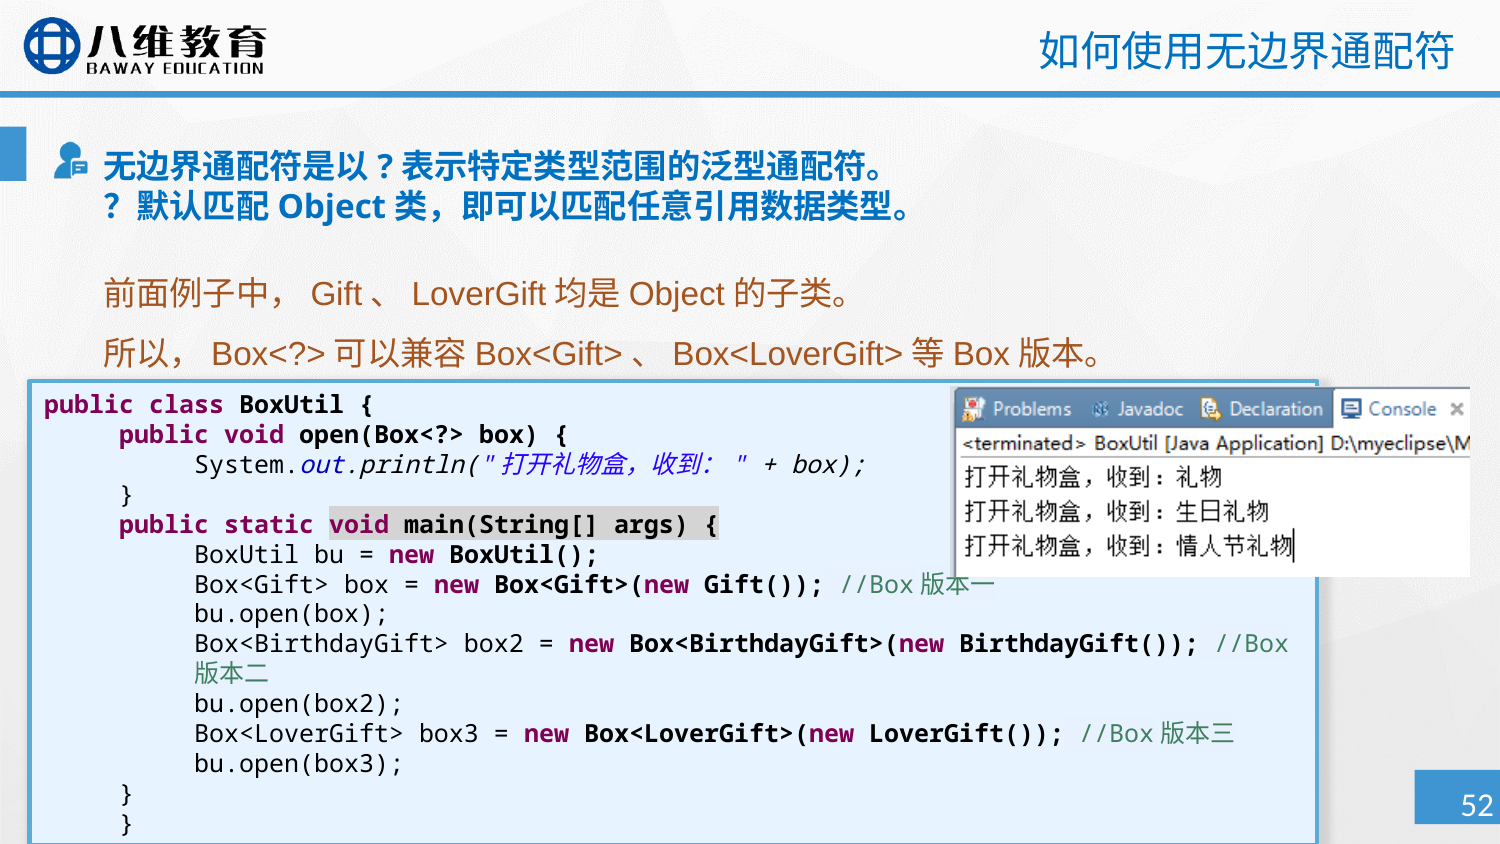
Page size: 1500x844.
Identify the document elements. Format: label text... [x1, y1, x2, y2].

subtitle 无边界通配符是以?表示特定类型范围的泛型通配符。 ？默认匹配Object类，即可以匹配任意引用数据类型。 [88, 138, 1317, 257]
picture [0, 98, 1500, 844]
picture [0, 0, 1500, 91]
text_box public class BoxUtil { public void open(Box<?> box) { System.out.println("打开礼物盒，收到：" + box); } public static void main(String[] args) { BoxUtil bu = new BoxUtil(); Box<Gift> box = new Box<Gift>(new Gift()); //Box版本一 bu.open(box); Box<BirthdayGift> box2 = new Box<BirthdayGift>(new BirthdayGift()); //Box版本二 bu.open(box2); Box<LoverGift> box3 = new Box<LoverGift>(new LoverGift()); //Box版本三 bu.open(box3); } } [29, 381, 1317, 844]
title 如何使用无边界通配符 [360, 23, 1471, 84]
text_box 前面例子中，Gift、LoverGift均是Object的子类。 所以，Box<?>可以兼容Box<Gift>、Box<LoverGift>等Box版本。 [88, 244, 1164, 380]
